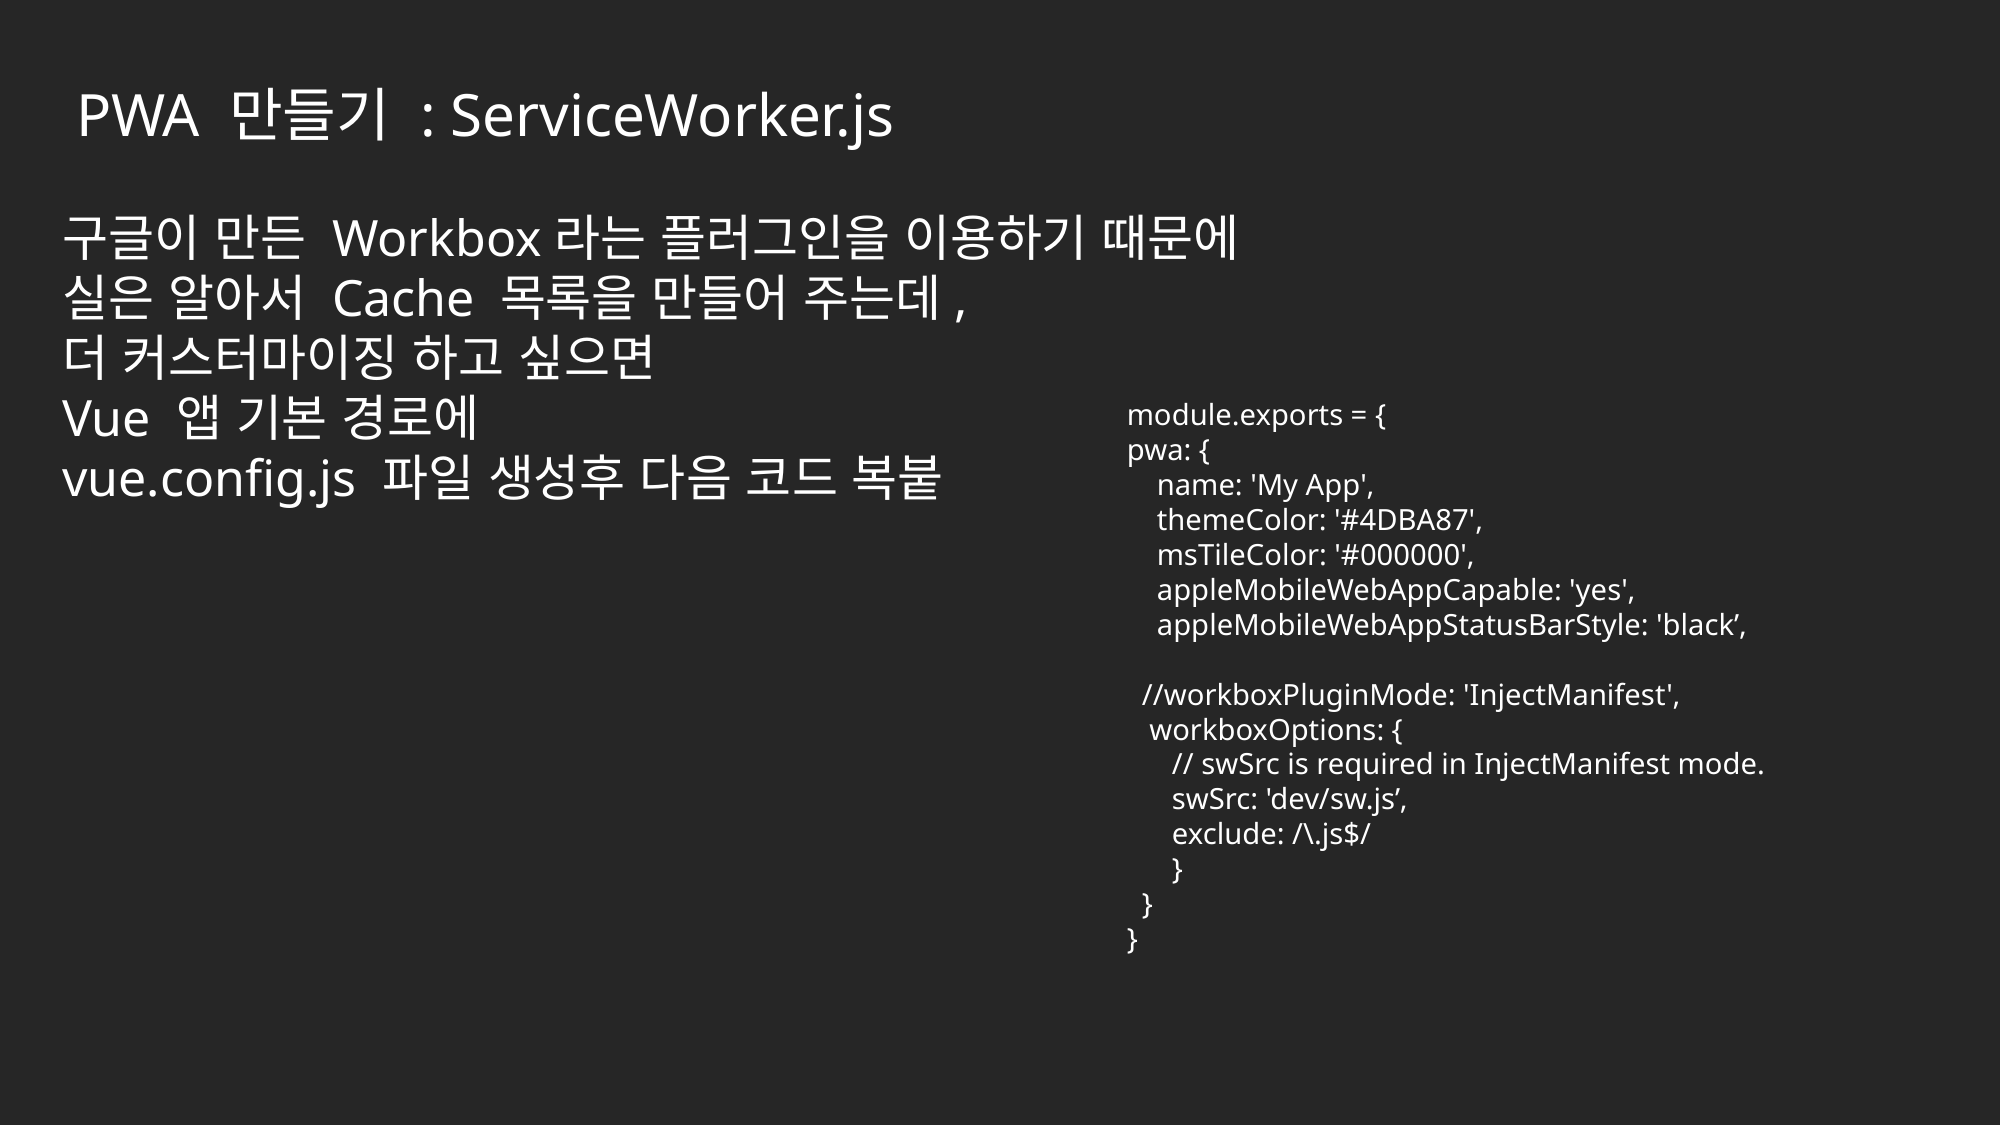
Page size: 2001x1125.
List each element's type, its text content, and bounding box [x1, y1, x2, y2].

text_box module.exports = { pwa: { name: 'My App', themeColor: '#4DBA87', msTileColor: '#000000', appleMobileWebAppCapable: 'yes', appleMobileWebAppStatusBarStyle: 'black’, //workboxPluginMode: 'InjectManifest', workboxOptions: { // swSrc is required in InjectManifest mode. swSrc: 'dev/sw.js’, exclude: /\.js$/ } } } [1112, 388, 1959, 963]
text_box PWA 만들기 : ServiceWorker.js [61, 63, 1387, 155]
text_box 구글이 만든 Workbox라는 플러그인을 이용하기 때문에 실은 알아서 Cache 목록을 만들어 주는데, 더 커스터마이징 하고 싶으면 Vue 앱 기본 경로에 vue.config.js 파일 생성후 다음 코드 복붙 [47, 199, 1255, 635]
